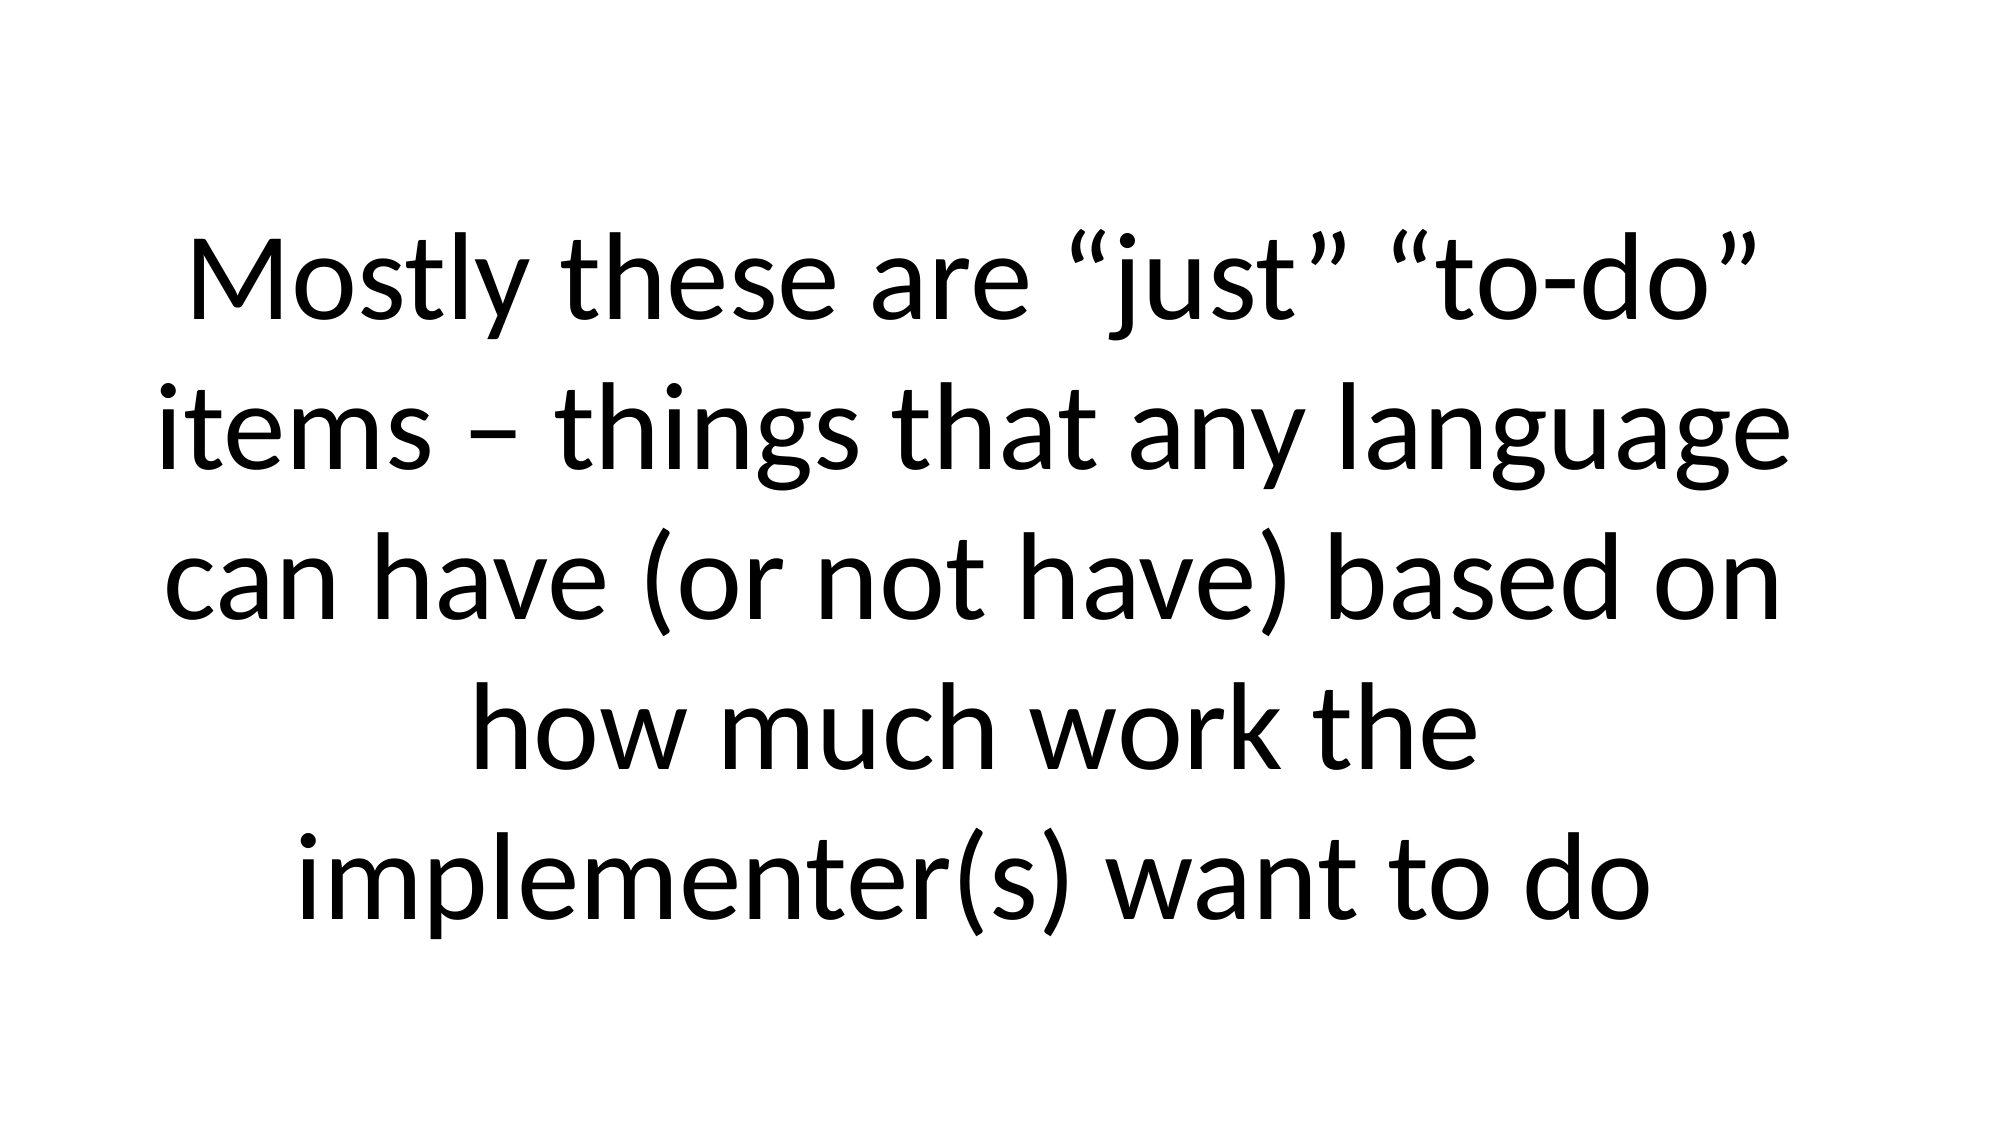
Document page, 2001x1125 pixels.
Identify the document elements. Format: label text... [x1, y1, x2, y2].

text_box Mostly these are “just” “to-do” items – things that any language can have (or not have) based on how much work the implementer(s) want to do [60, 186, 1890, 952]
